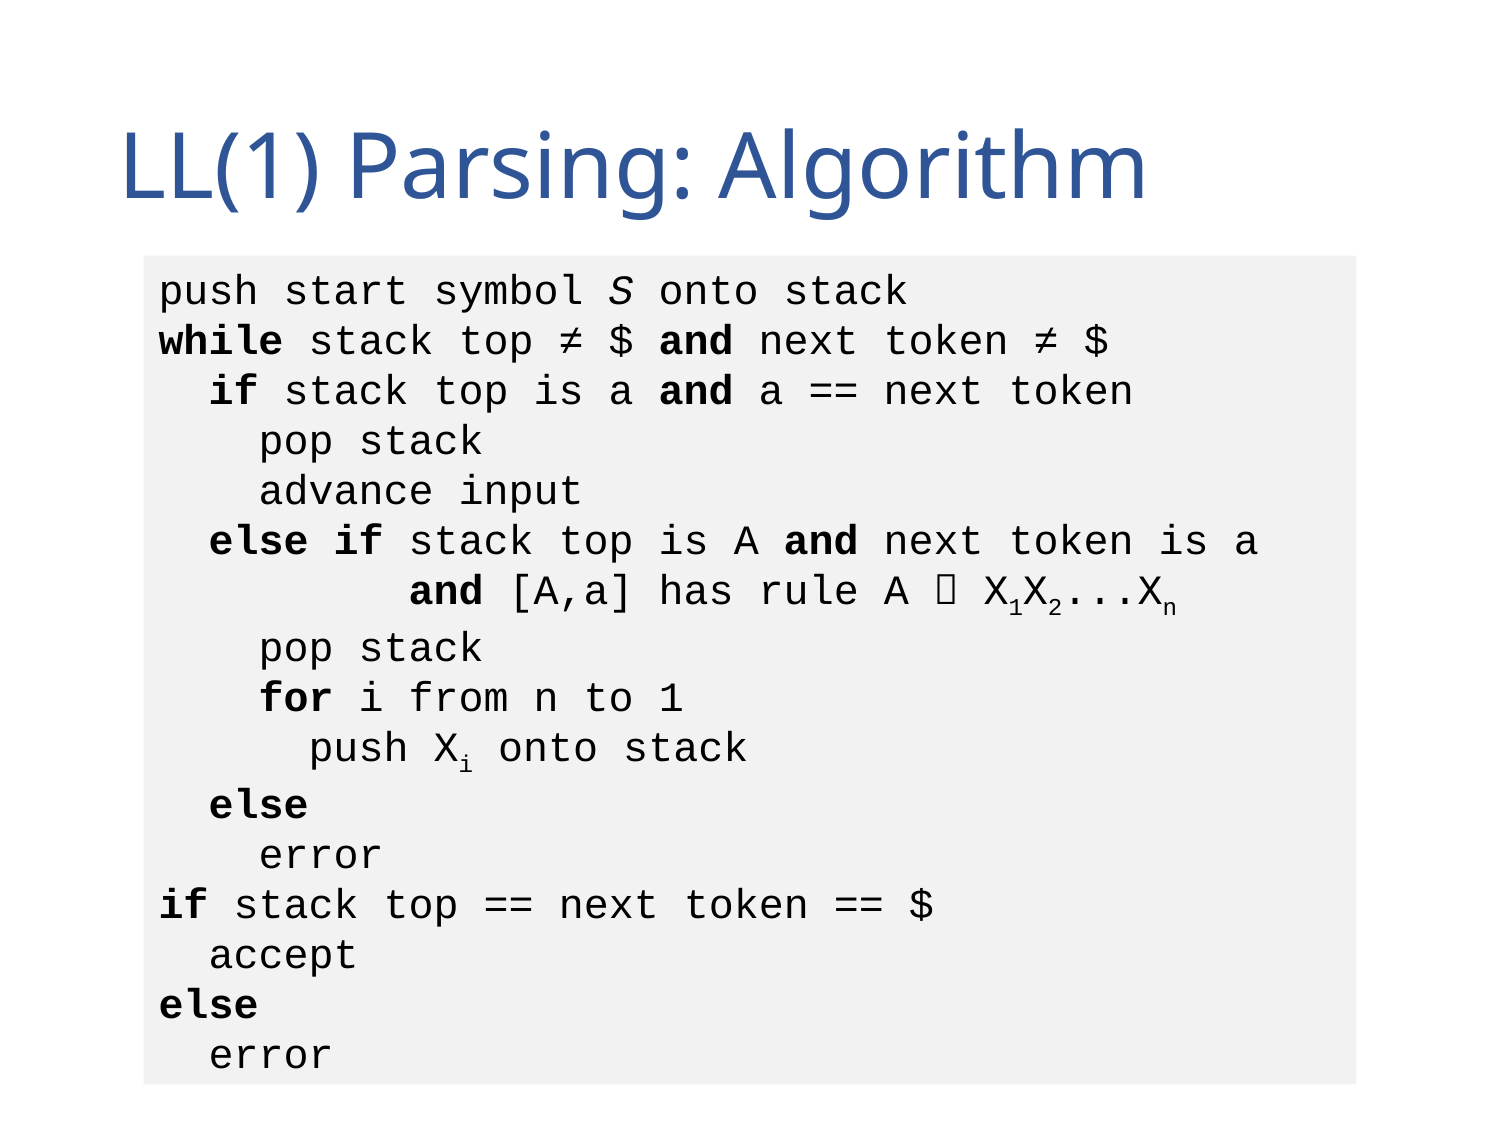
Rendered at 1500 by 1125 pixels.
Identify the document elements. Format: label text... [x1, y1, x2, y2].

title LL(1) Parsing: Algorithm [103, 59, 1397, 278]
text_box push start symbol S onto stack while stack top ≠ $ and next token ≠ $ if stack top is a and a == next token pop stack advance input else if stack top is A and next token is a and [A,a] has rule A  X1X2...Xn pop stack for i from n to 1 push Xi onto stack else error if stack top == next token == $ accept else error [143, 255, 1357, 1085]
